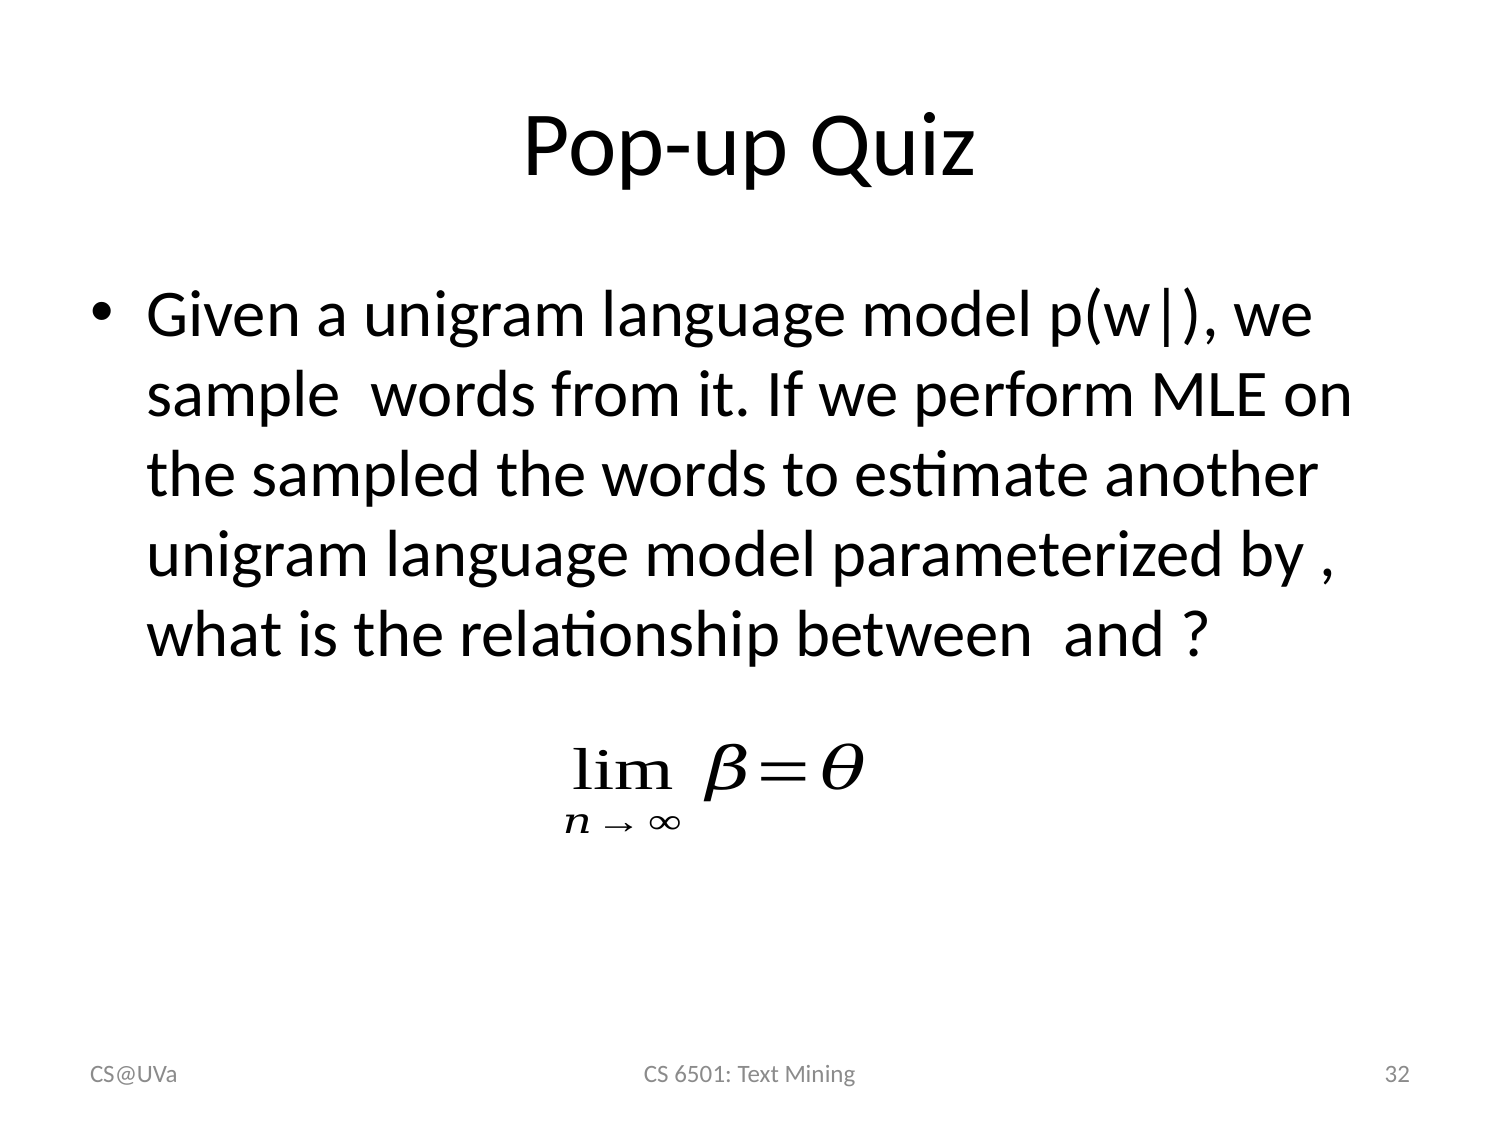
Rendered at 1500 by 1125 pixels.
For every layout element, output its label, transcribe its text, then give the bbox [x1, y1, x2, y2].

slide_number 32 [1074, 1042, 1425, 1103]
slide_number CS@UVa [75, 1042, 425, 1103]
title Pop-up Quiz [75, 45, 1425, 233]
footer CS 6501: Text Mining [512, 1042, 988, 1103]
